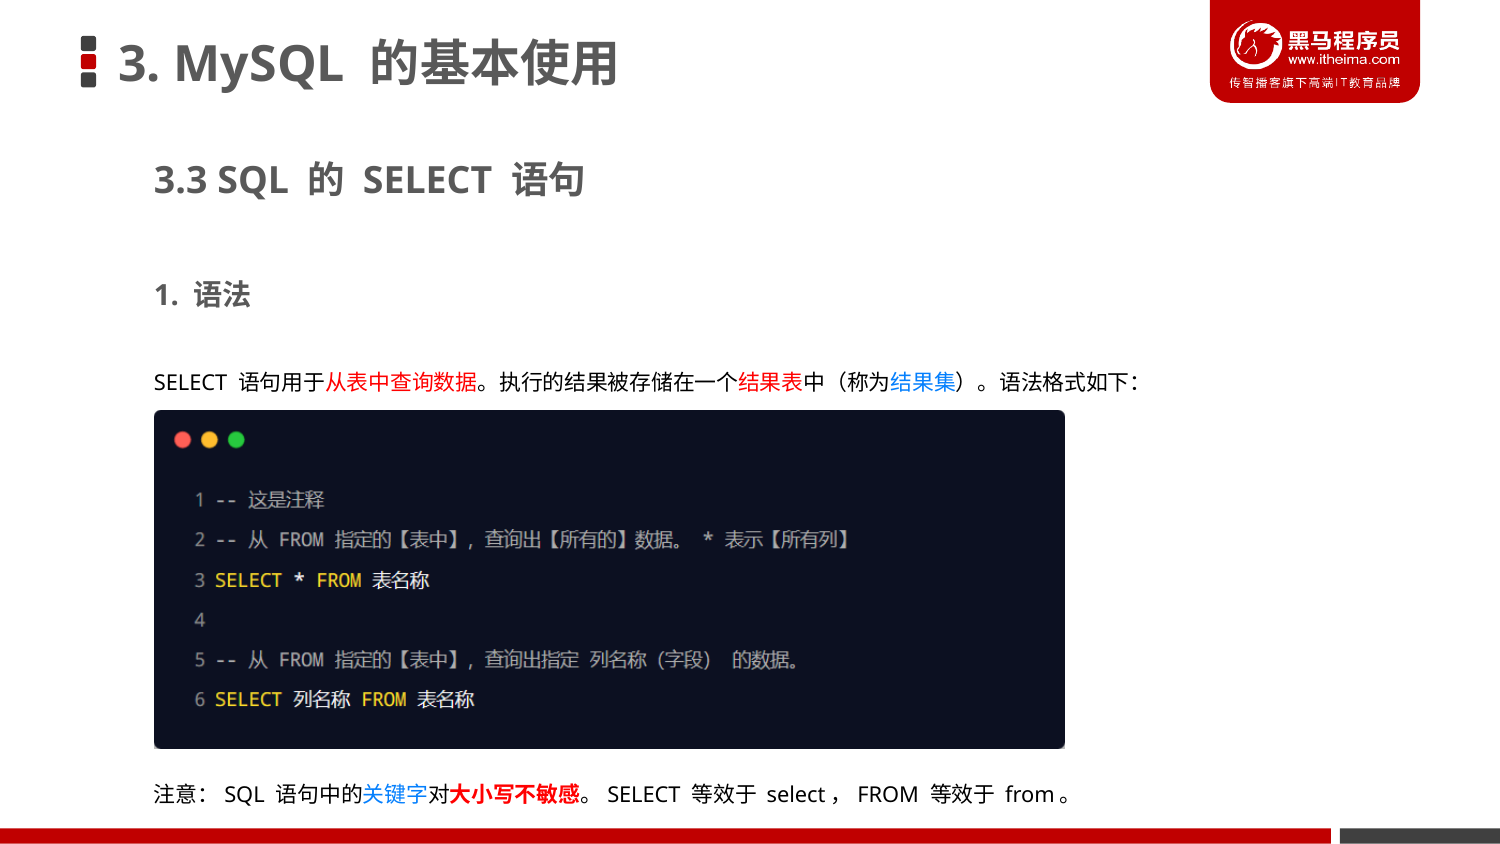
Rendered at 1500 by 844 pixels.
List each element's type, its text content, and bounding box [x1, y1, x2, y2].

text_box 1. 语法 [139, 273, 1204, 320]
text_box 注意：SQL 语句中的关键字对大小写不敏感。SELECT 等效于 select，FROM 等效于 from。 [139, 760, 1331, 823]
title 3. MySQL 的基本使用 [103, 0, 1209, 130]
picture [154, 410, 1065, 749]
list SELECT 语句用于从表中查询数据。执行的结果被存储在一个结果表中（称为结果集）。语法格式如下： [139, 348, 1331, 411]
picture [1211, 11, 1419, 97]
list 3.3 SQL 的 SELECT 语句 [139, 153, 1209, 243]
